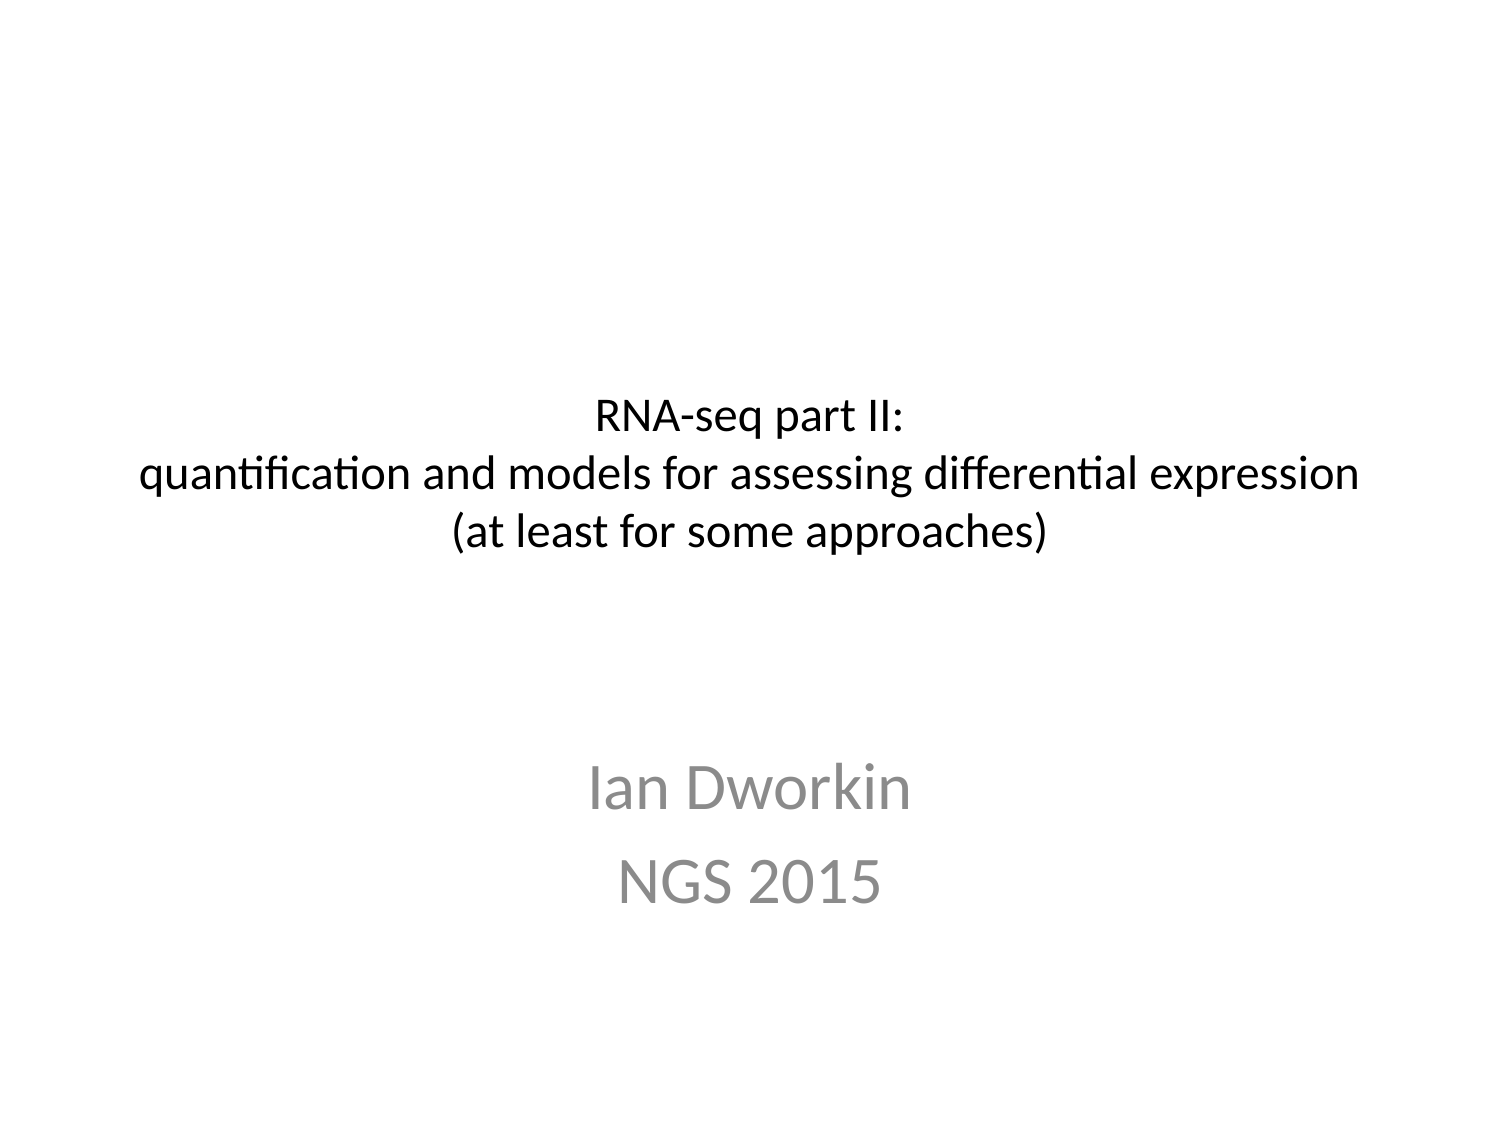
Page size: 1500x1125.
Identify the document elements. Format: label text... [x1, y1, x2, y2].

subtitle Ian Dworkin NGS 2015 [225, 735, 1275, 925]
title RNA-seq part II: quantification and models for assessing differential expression (at least for some approaches) [112, 349, 1388, 591]
